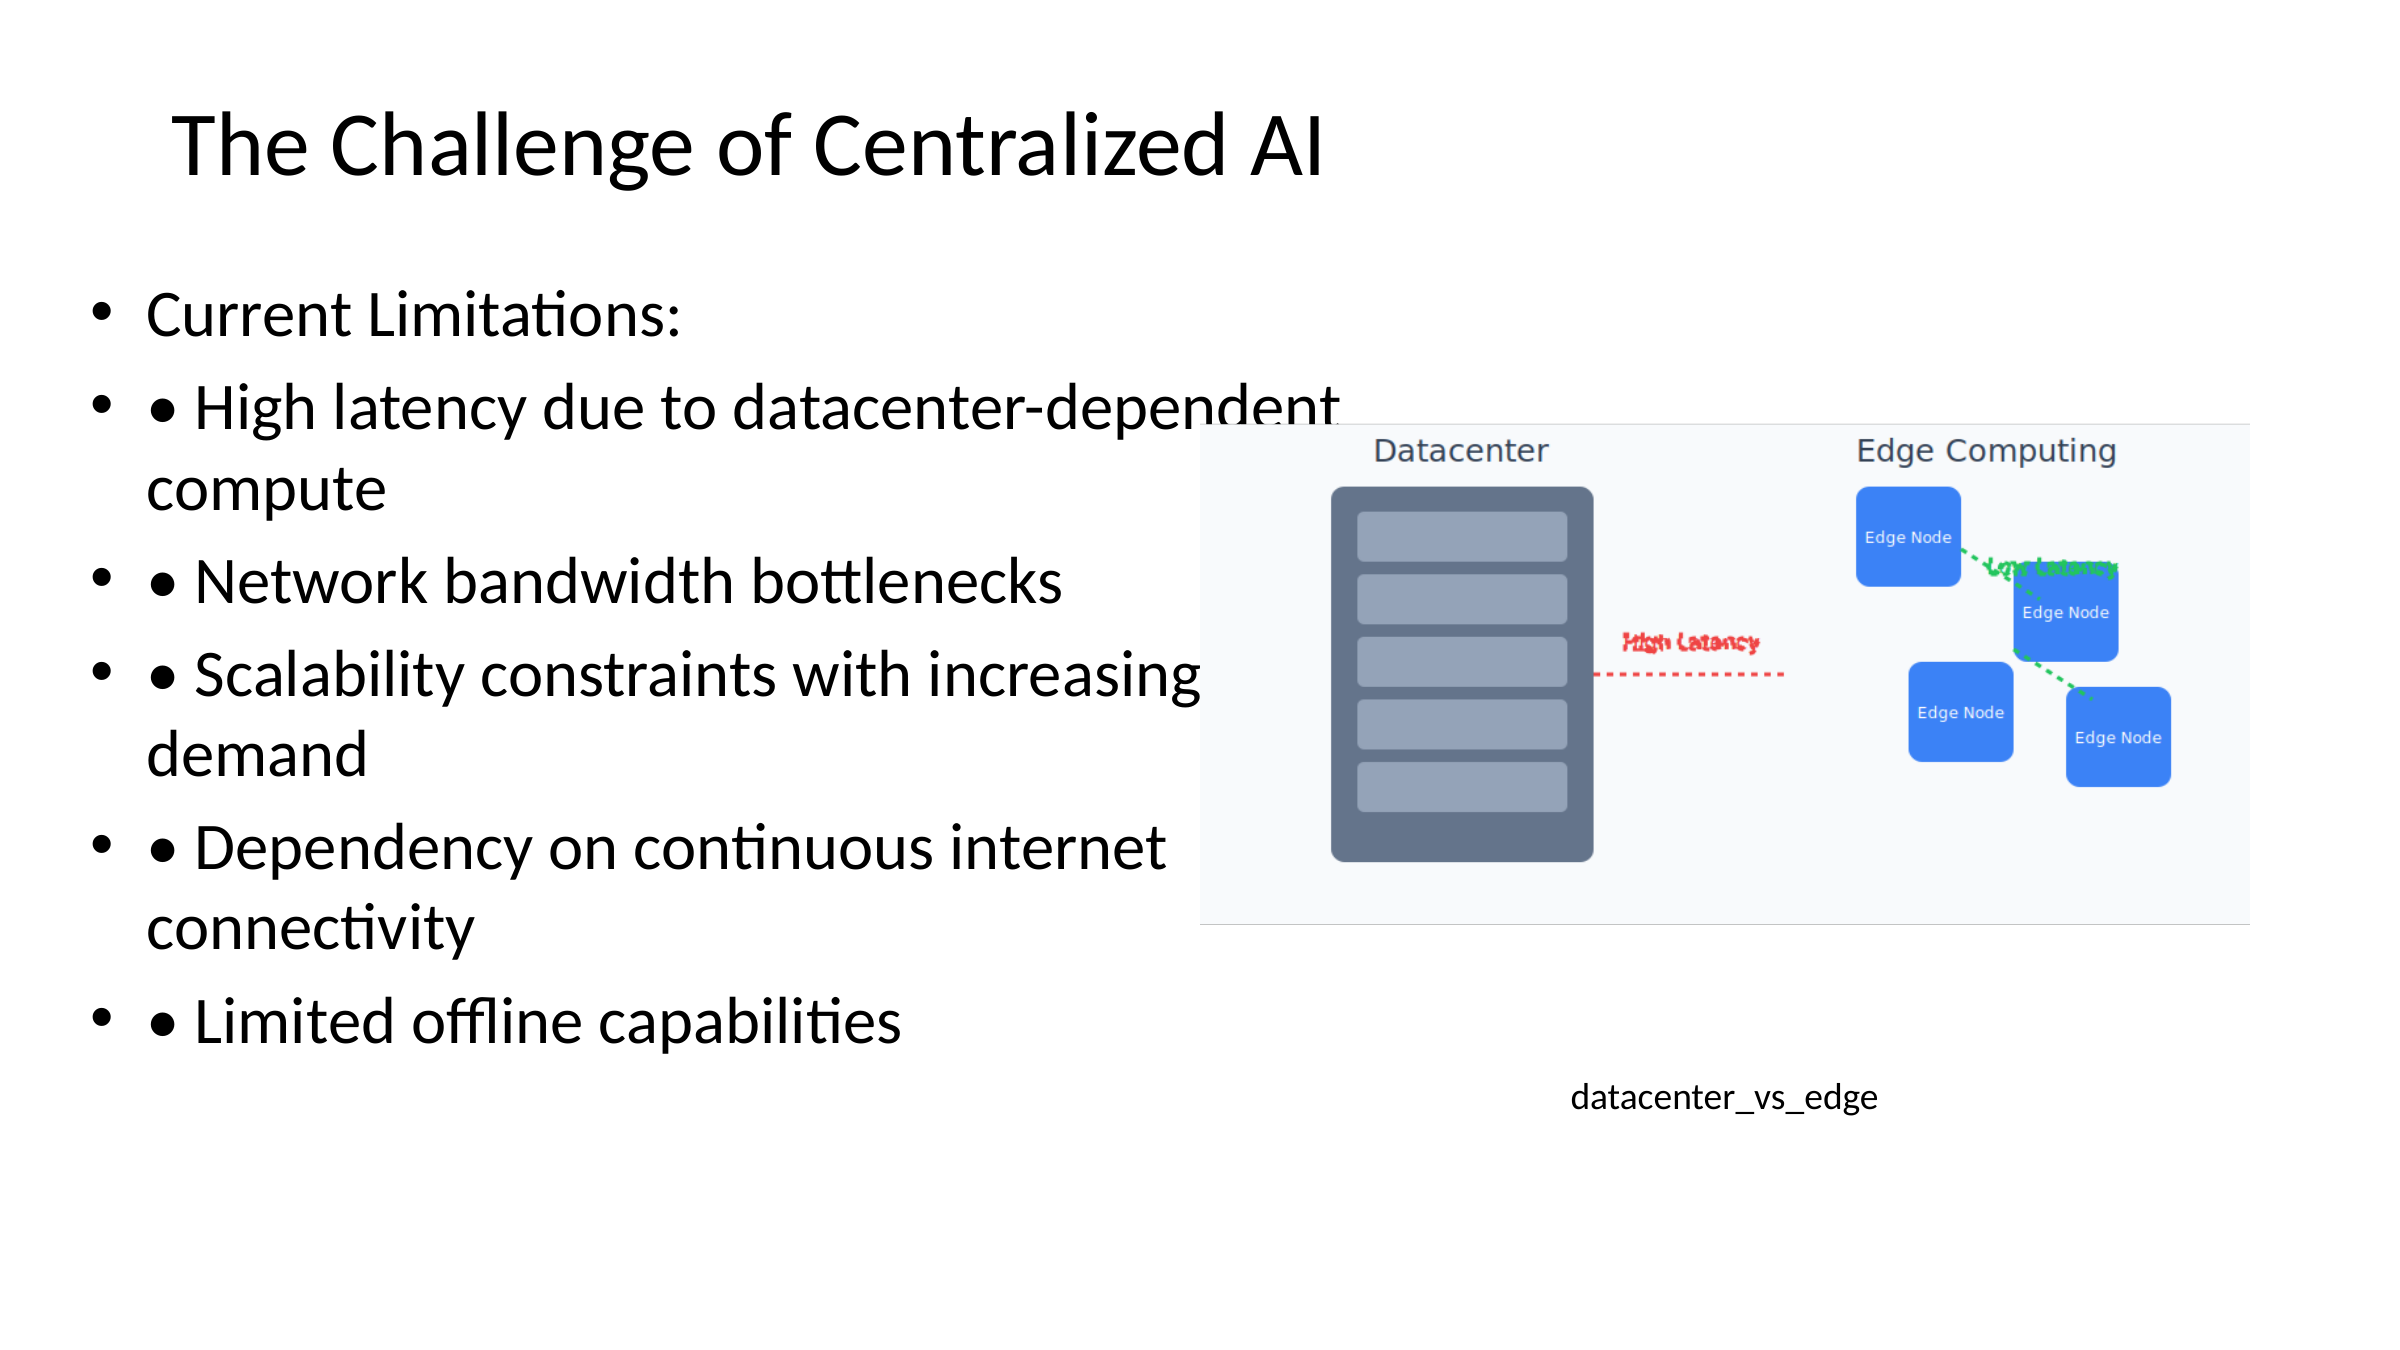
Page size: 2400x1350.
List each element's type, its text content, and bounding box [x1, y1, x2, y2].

text_box datacenter_vs_edge [1555, 1064, 1895, 1125]
picture [1199, 299, 2251, 1051]
list Current Limitations: • High latency due to datacenter-dependent compute • Network bandwidth bottlenecks • Scalability constraints with increasing demand • Dependency on continuous internet connectivity • Limited offline capabilities [75, 262, 1425, 1005]
title The Challenge of Centralized AI [75, 45, 1425, 233]
